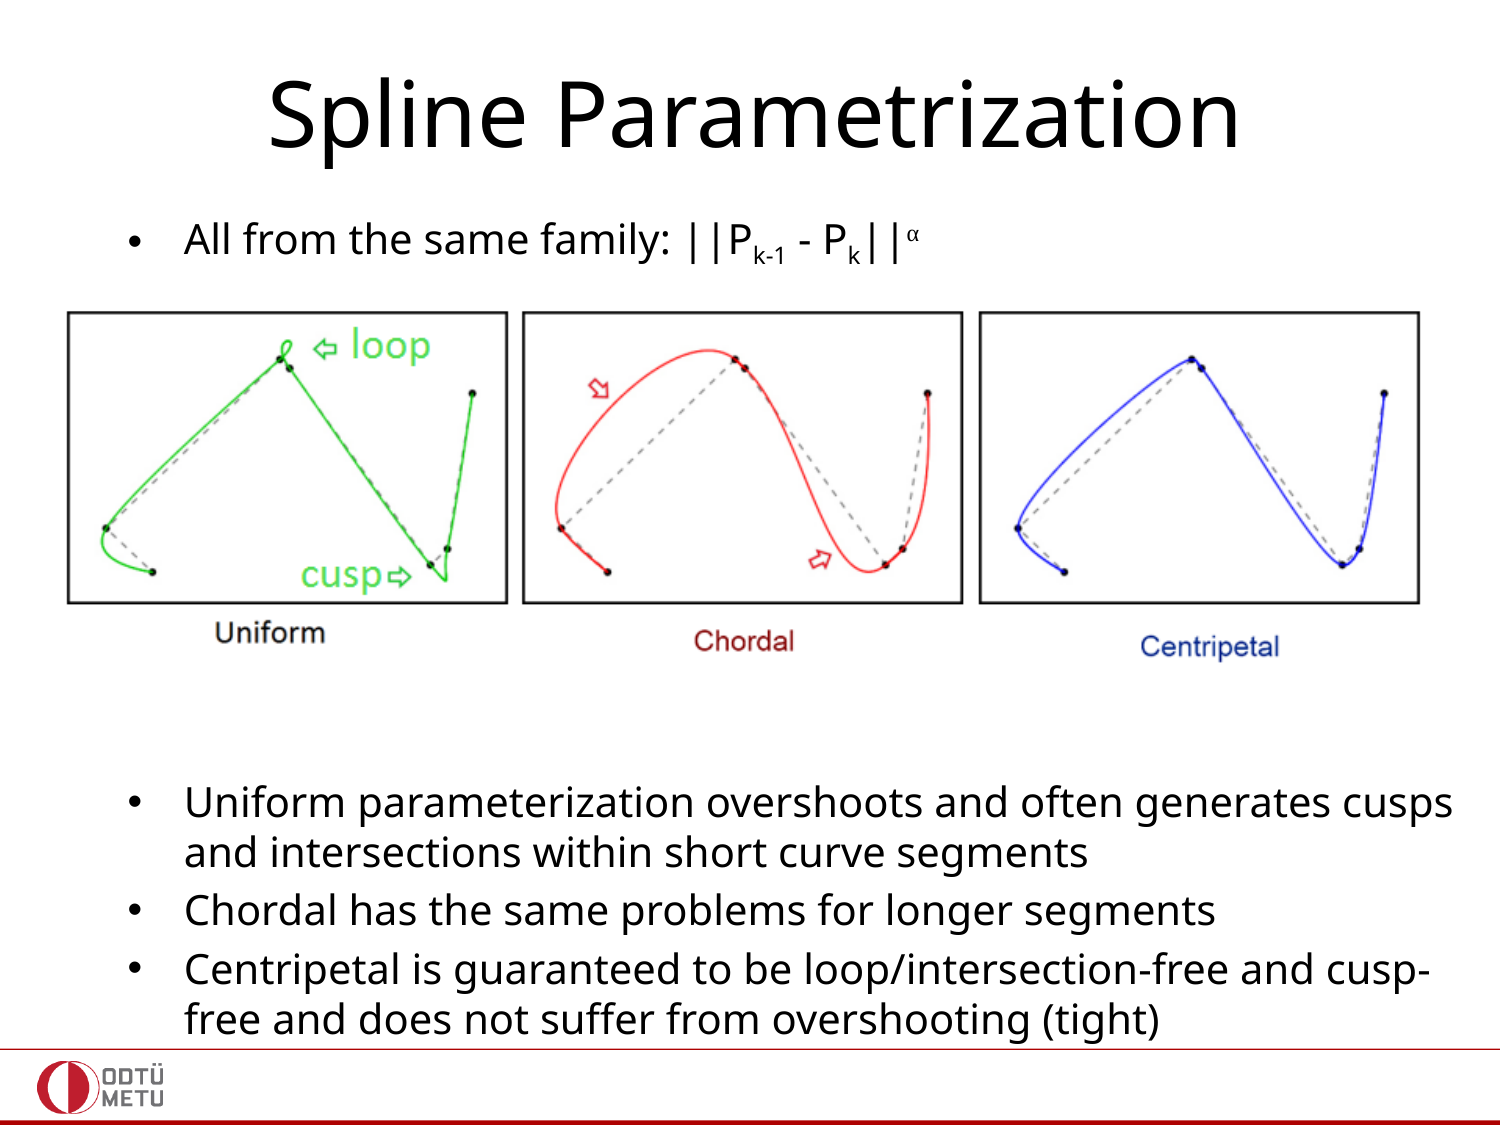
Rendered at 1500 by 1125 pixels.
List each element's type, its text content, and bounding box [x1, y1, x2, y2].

picture [37, 1061, 112, 1114]
list All from the same family: ||Pk-1 - Pk||α Uniform parameterization overshoots and often generates cusps and intersections within short curve segments Chordal has the same problems for longer segments Centripetal is guaranteed to be loop/intersection-free and cusp-free and does not suffer from overshooting (tight) [112, 204, 1488, 1117]
title Spline Parametrization [115, 16, 1396, 204]
picture [61, 299, 1439, 673]
